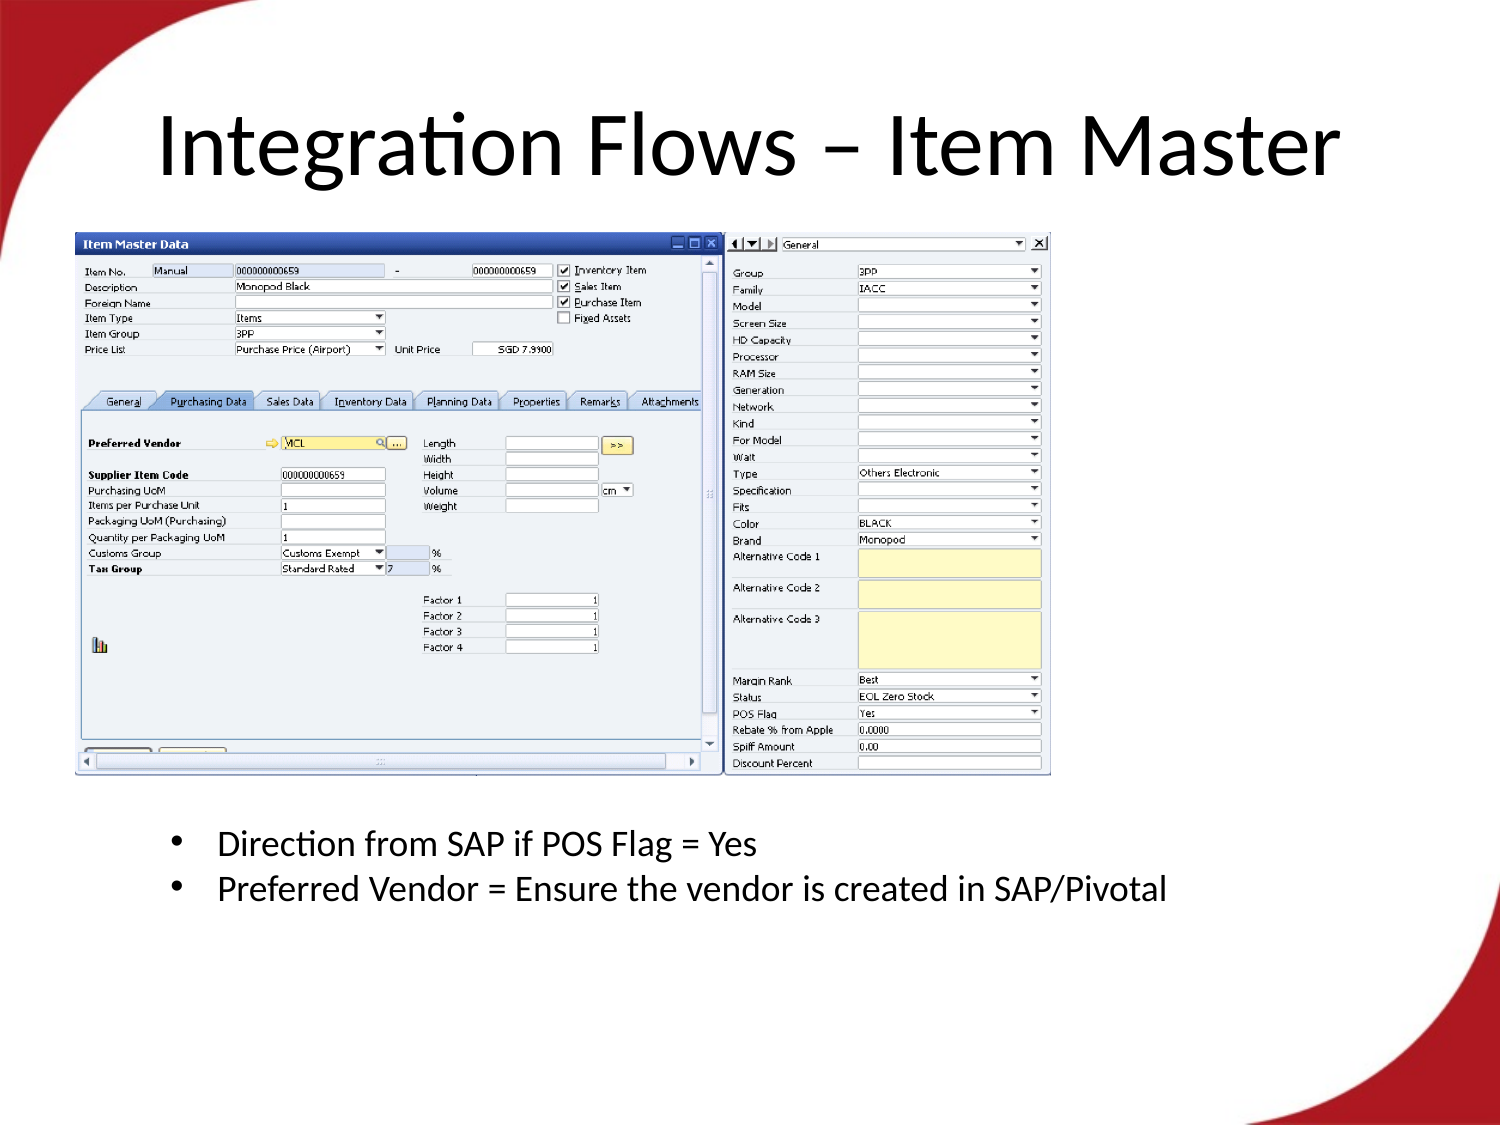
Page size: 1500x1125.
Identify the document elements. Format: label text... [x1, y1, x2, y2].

title Integration Flows – Item Master [75, 45, 1425, 233]
picture [0, 0, 1500, 1125]
text_box Direction from SAP if POS Flag = Yes Preferred Vendor = Ensure the vendor is created in SAP/Pivotal [155, 811, 1184, 916]
